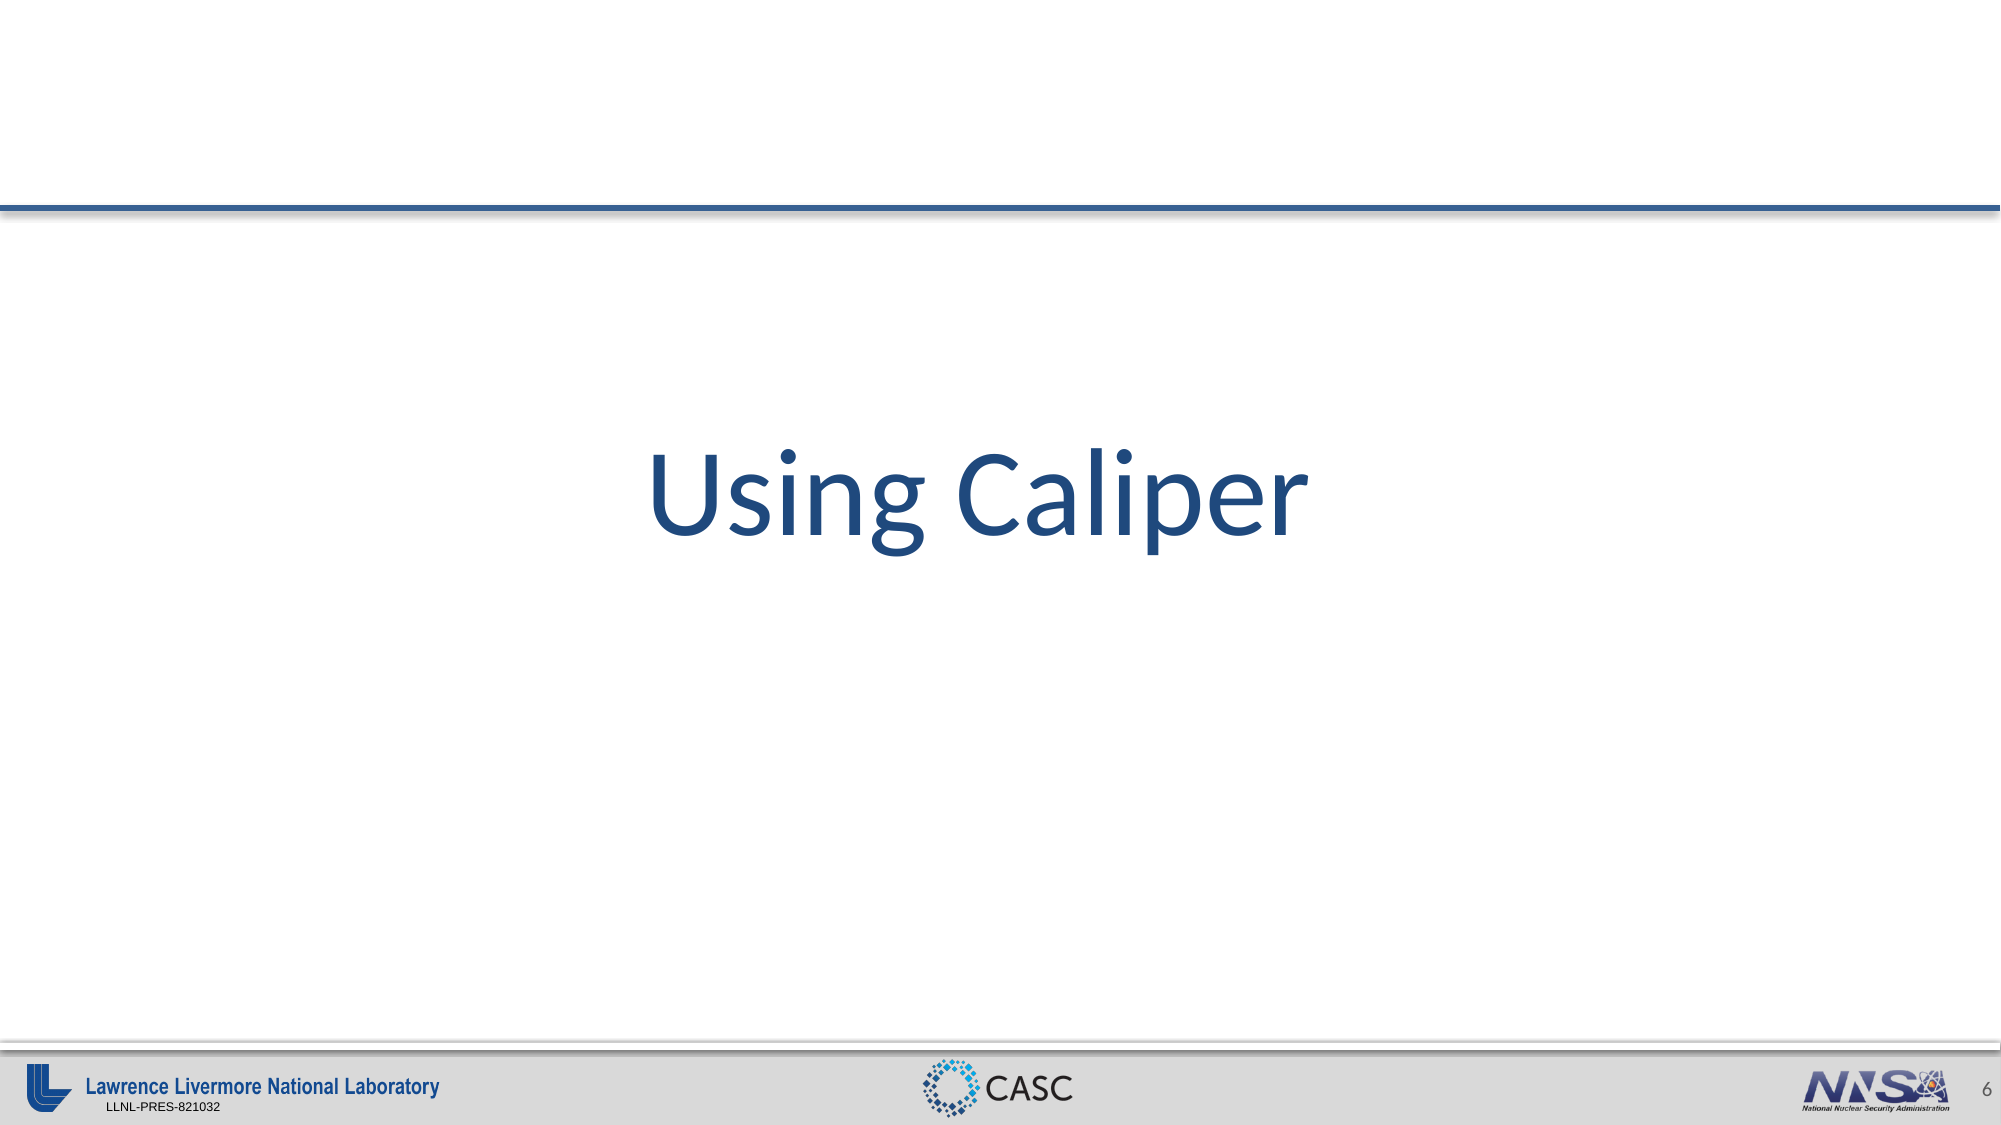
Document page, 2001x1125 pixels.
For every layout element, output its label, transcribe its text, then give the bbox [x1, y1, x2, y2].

picture [921, 1058, 1077, 1119]
picture [1795, 1057, 1956, 1119]
text_box Using Caliper [630, 403, 1327, 569]
picture [27, 1064, 478, 1112]
